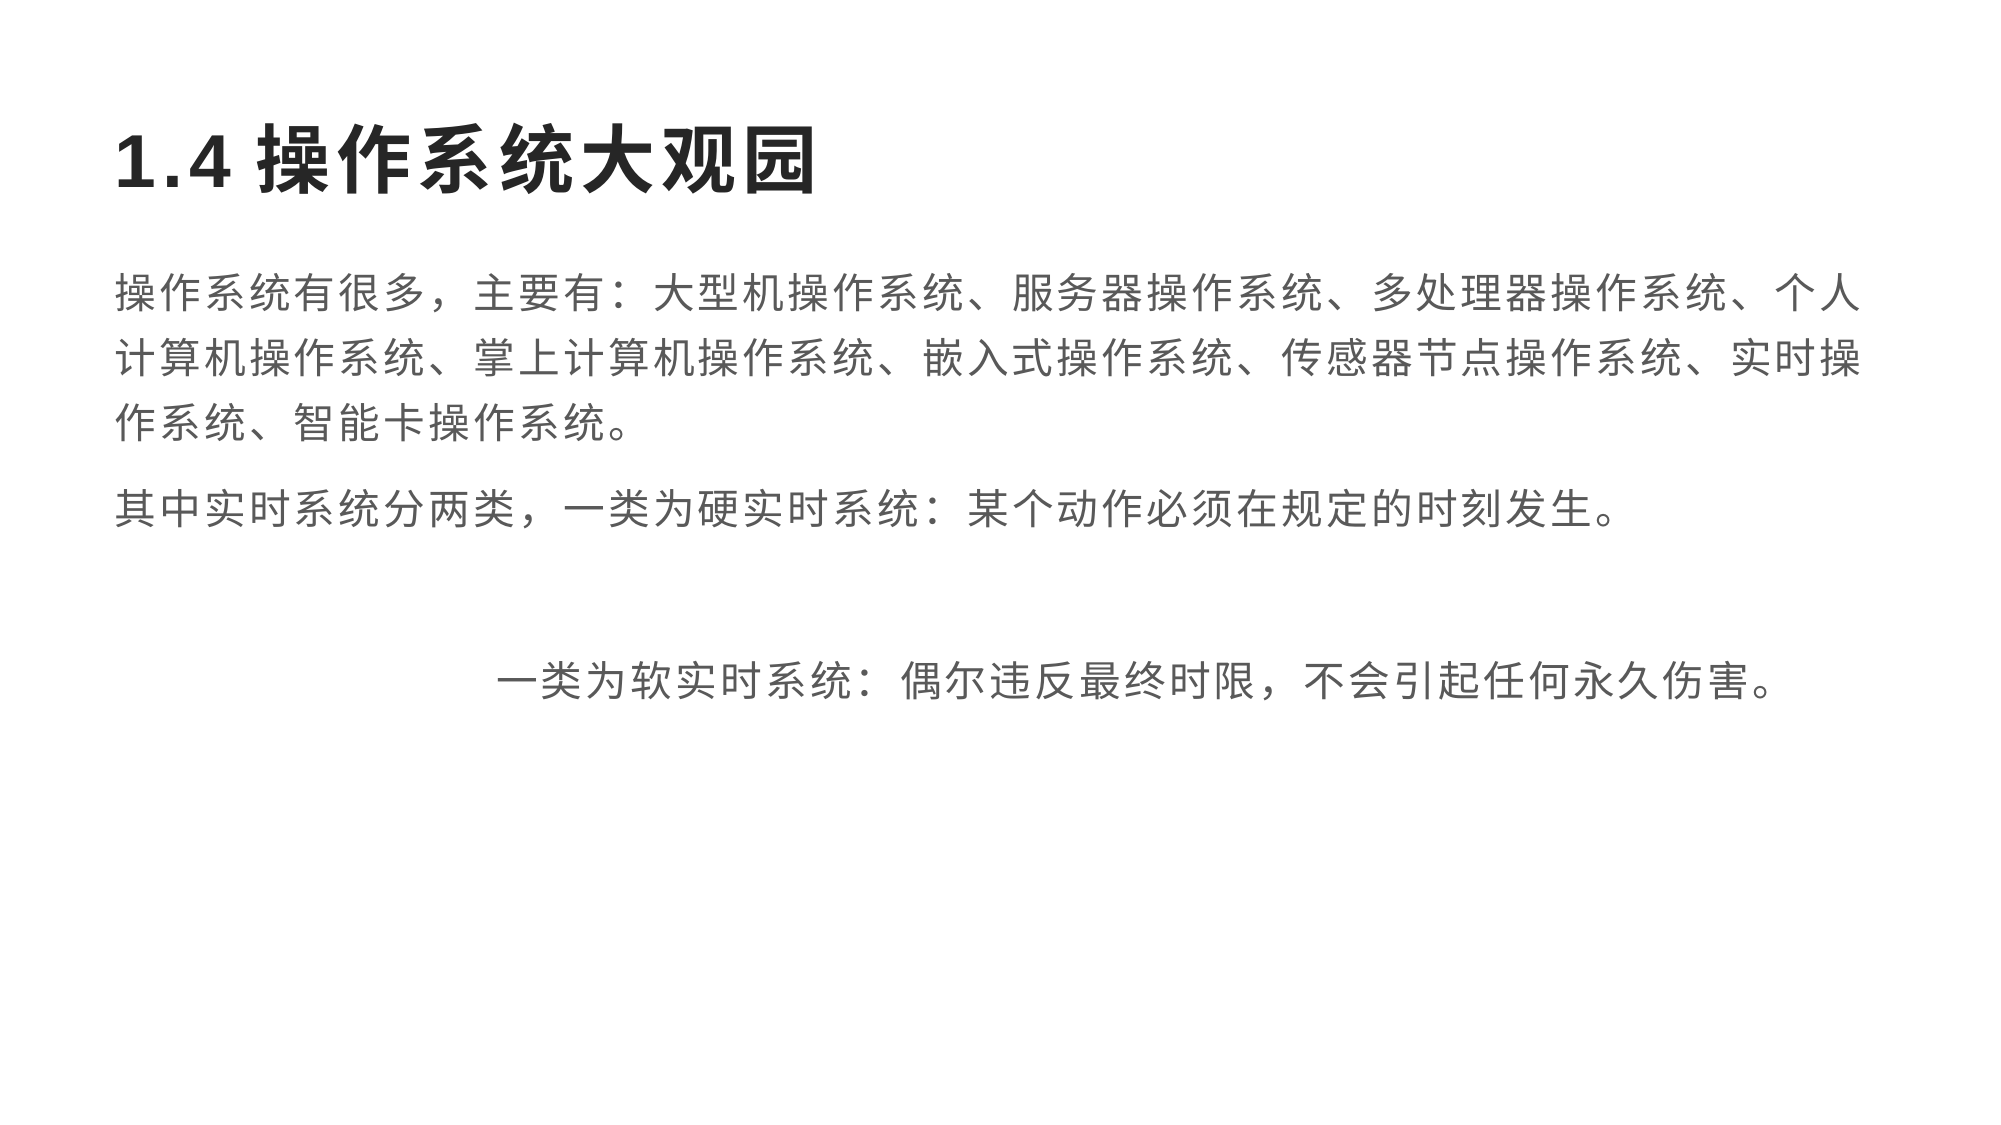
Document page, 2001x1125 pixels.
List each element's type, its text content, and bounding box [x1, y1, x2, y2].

list 操作系统有很多，主要有：大型机操作系统、服务器操作系统、多处理器操作系统、个人计算机操作系统、掌上计算机操作系统、嵌入式操作系统、传感器节点操作系统、实时操作系统、智能卡操作系统。 其中实时系统分两类，一类为硬实时系统：某个动作必须在规定的时刻发生。 一类为软实时系统：偶尔违反最终时限，不会引起任何永久伤害。 [99, 244, 1900, 1026]
title 1.4操作系统大观园 [99, 99, 1900, 216]
